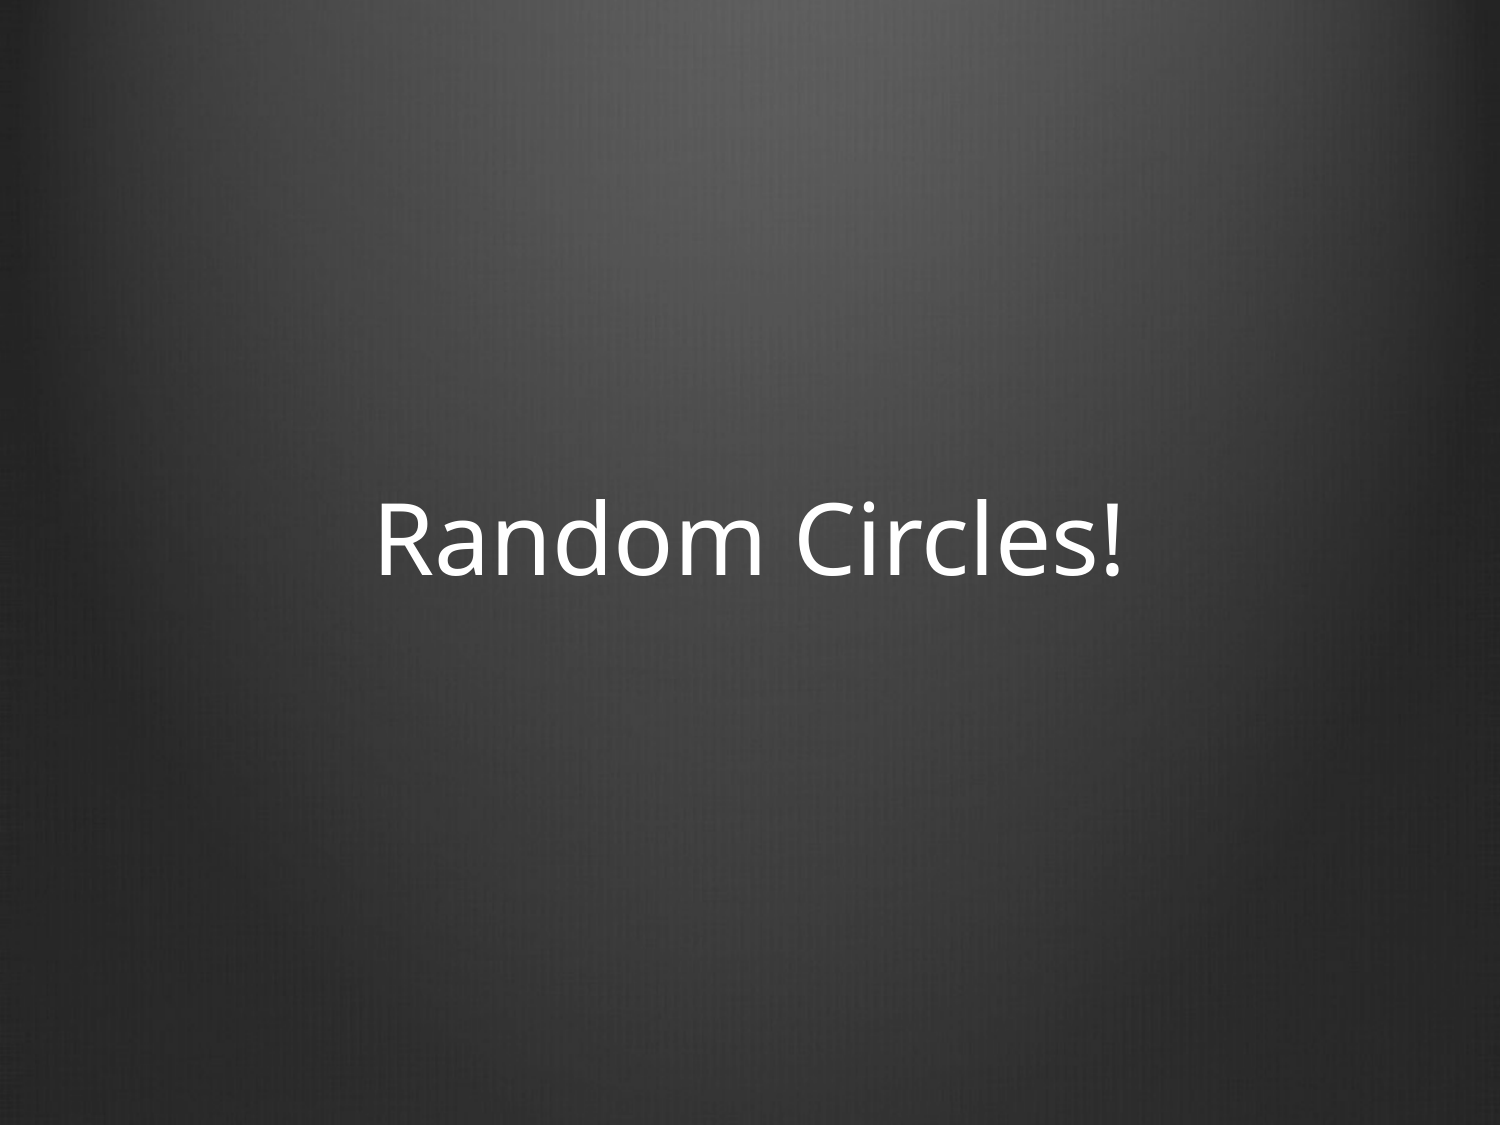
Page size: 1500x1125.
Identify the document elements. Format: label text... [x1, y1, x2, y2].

text_box Random Circles! [112, 468, 1388, 629]
